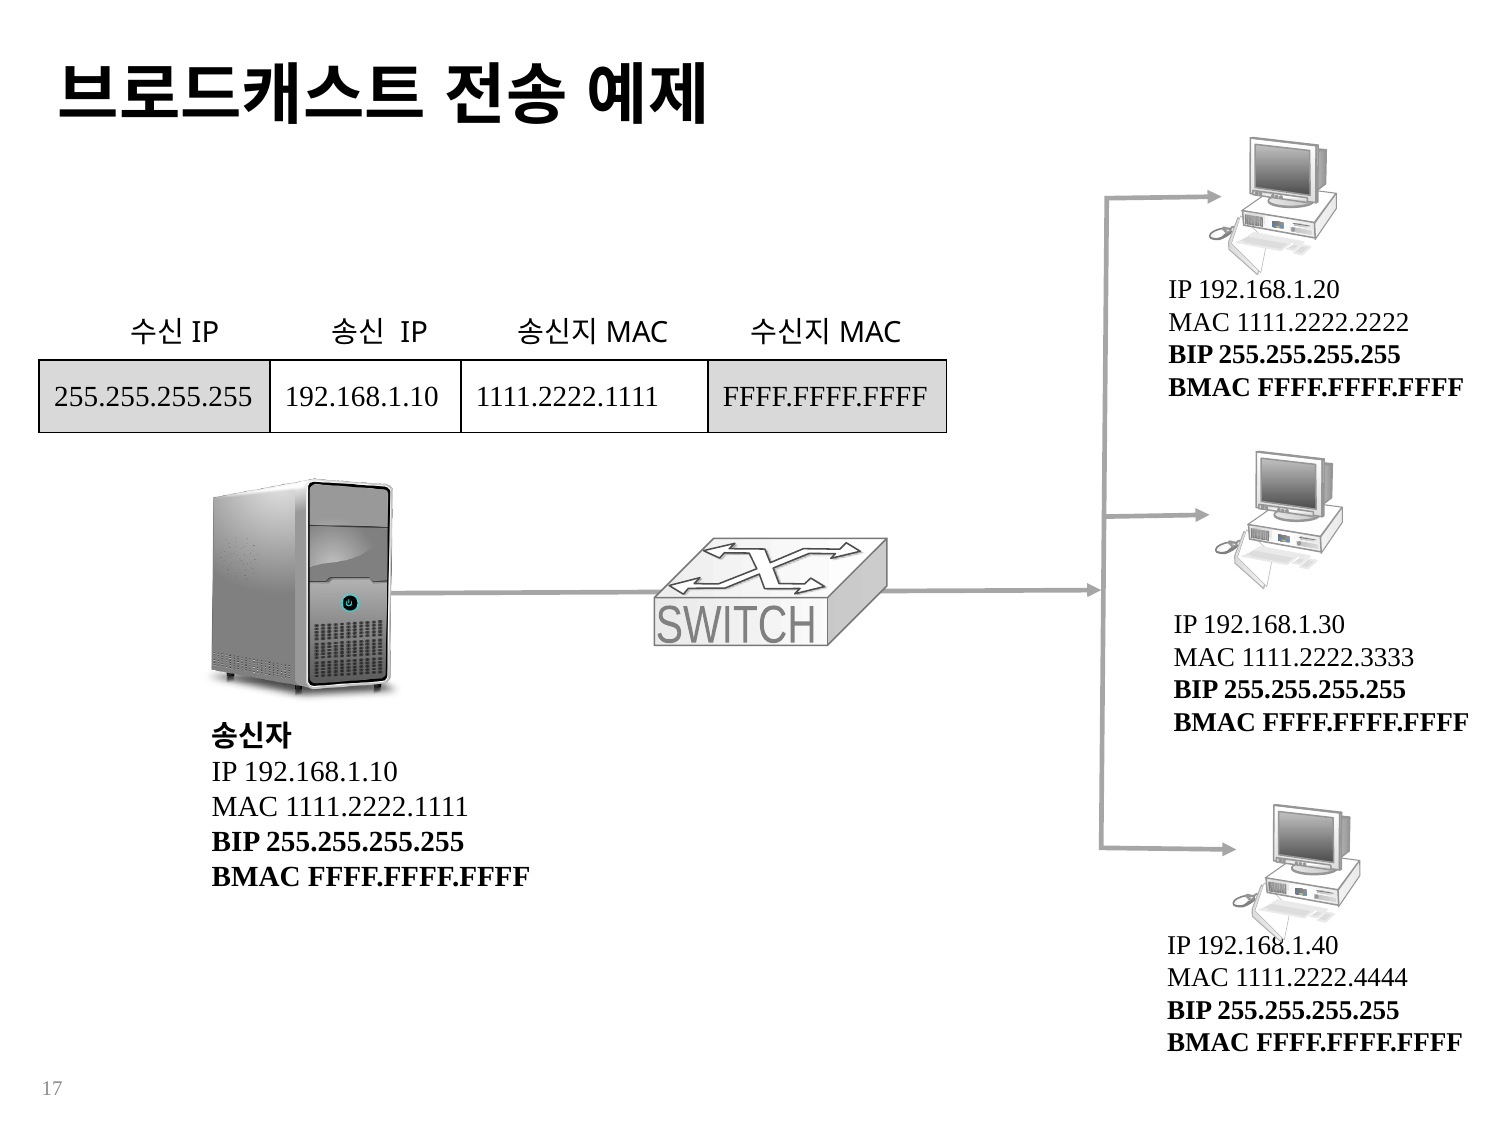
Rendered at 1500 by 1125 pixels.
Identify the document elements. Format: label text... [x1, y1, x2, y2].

picture [198, 477, 406, 703]
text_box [887, 590, 1102, 594]
text_box IP 192.168.1.30 MAC 1111.2222.3333 BIP 255.255.255.255 BMAC FFFF.FFFF.FFFF [1158, 599, 1485, 777]
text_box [654, 538, 887, 646]
text_box IP 192.168.1.40 MAC 1111.2222.4444 BIP 255.255.255.255 BMAC FFFF.FFFF.FFFF [1152, 919, 1478, 1065]
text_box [1209, 137, 1337, 275]
table_header 1111.2222.1111 [462, 361, 707, 432]
text_box 수신IP 송신 IP 송신지MAC 수신지MAC [115, 305, 925, 356]
text_box [1100, 195, 1236, 856]
slide_number 17 [26, 1056, 365, 1117]
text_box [1233, 804, 1360, 942]
text_box 송신자 IP 192.168.1.10 MAC 1111.2222.1111 BIP 255.255.255.255 BMAC FFFF.FFFF.FFFF [196, 710, 546, 900]
table_header 192.168.1.10 [271, 361, 460, 432]
table_header FFFF.FFFF.FFFF [709, 361, 946, 432]
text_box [406, 590, 654, 594]
table_header 255.255.255.255 [40, 361, 269, 432]
title 브로드캐스트 전송 예제 [42, 0, 1337, 207]
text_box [1215, 451, 1343, 589]
text_box IP 192.168.1.20 MAC 1111.2222.2222 BIP 255.255.255.255 BMAC FFFF.FFFF.FFFF [1153, 264, 1480, 409]
